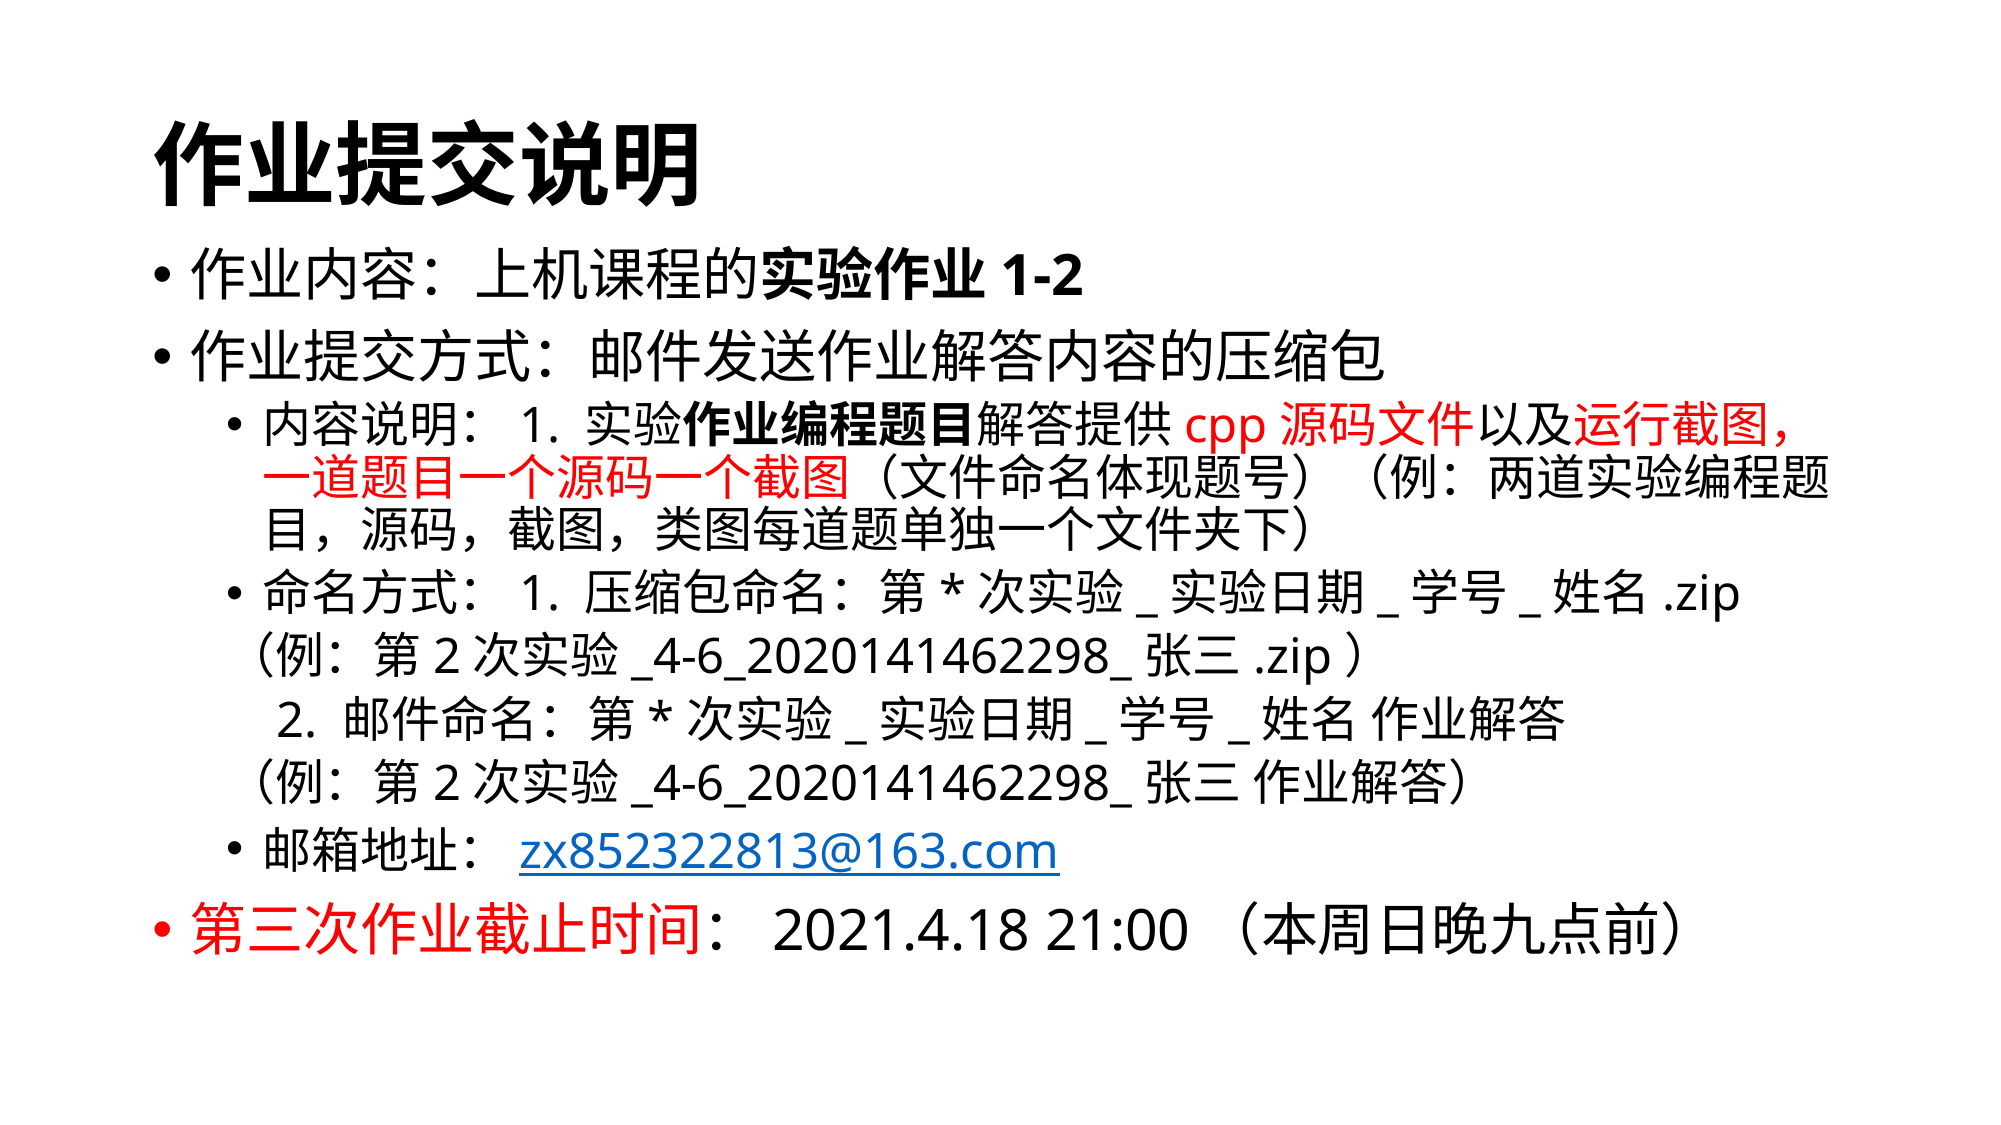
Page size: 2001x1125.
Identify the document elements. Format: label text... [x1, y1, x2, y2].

list 作业内容：上机课程的实验作业1-2 作业提交方式：邮件发送作业解答内容的压缩包 内容说明：1. 实验作业编程题目解答提供cpp源码文件以及运行截图，一道题目一个源码一个截图（文件命名体现题号）（例：两道实验编程题目，源码，截图，类图每道题单独一个文件夹下） 命名方式：1. 压缩包命名：第*次实验_实验日期_学号_姓名.zip （例：第2次实验_4-6_2020141462298_张三.zip） 2. 邮件命名：第*次实验_实验日期_学号_姓名 作业解答 （例：第2次实验_4-6_2020141462298_张三 作业解答） 邮箱地址：zx852322813@163.com 第三次作业截止时间：2021.4.18 21:00（本周日晚九点前） [137, 238, 1863, 1014]
title 作业提交说明 [137, 59, 1863, 238]
